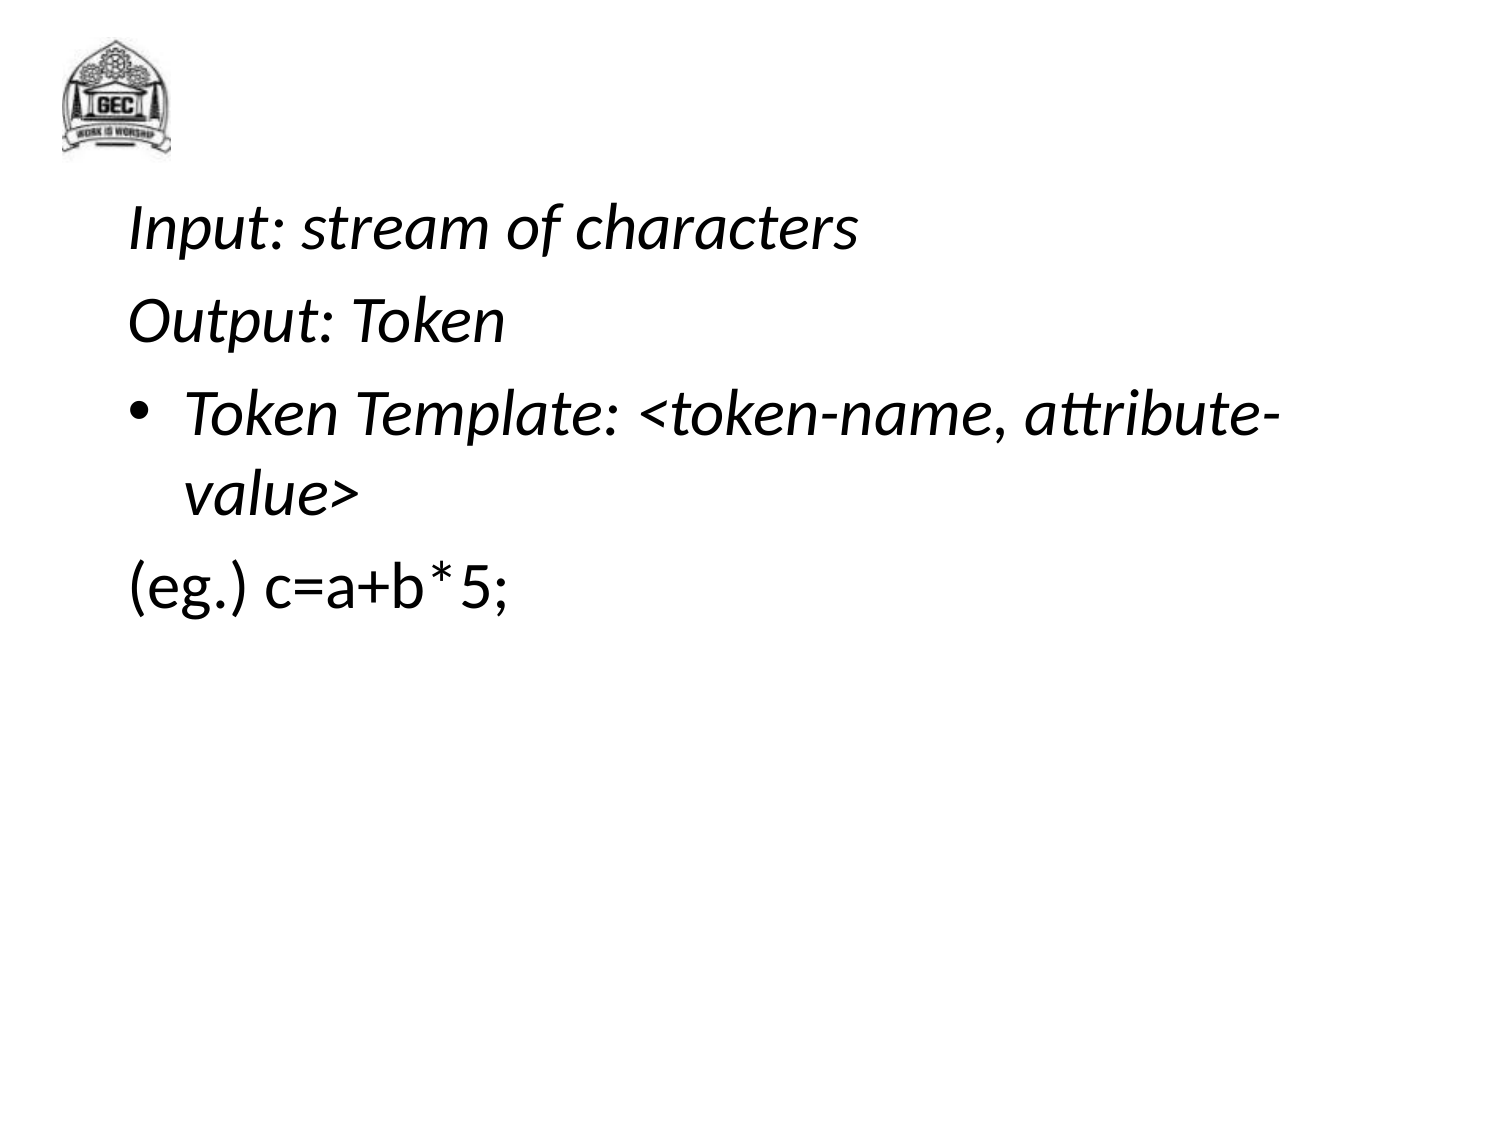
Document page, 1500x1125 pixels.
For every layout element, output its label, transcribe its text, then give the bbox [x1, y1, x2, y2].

list Input: stream of characters Output: Token Token Template: <token-name, attribute-value> (eg.) c=a+b*5; [112, 174, 1463, 650]
picture [62, 37, 171, 166]
